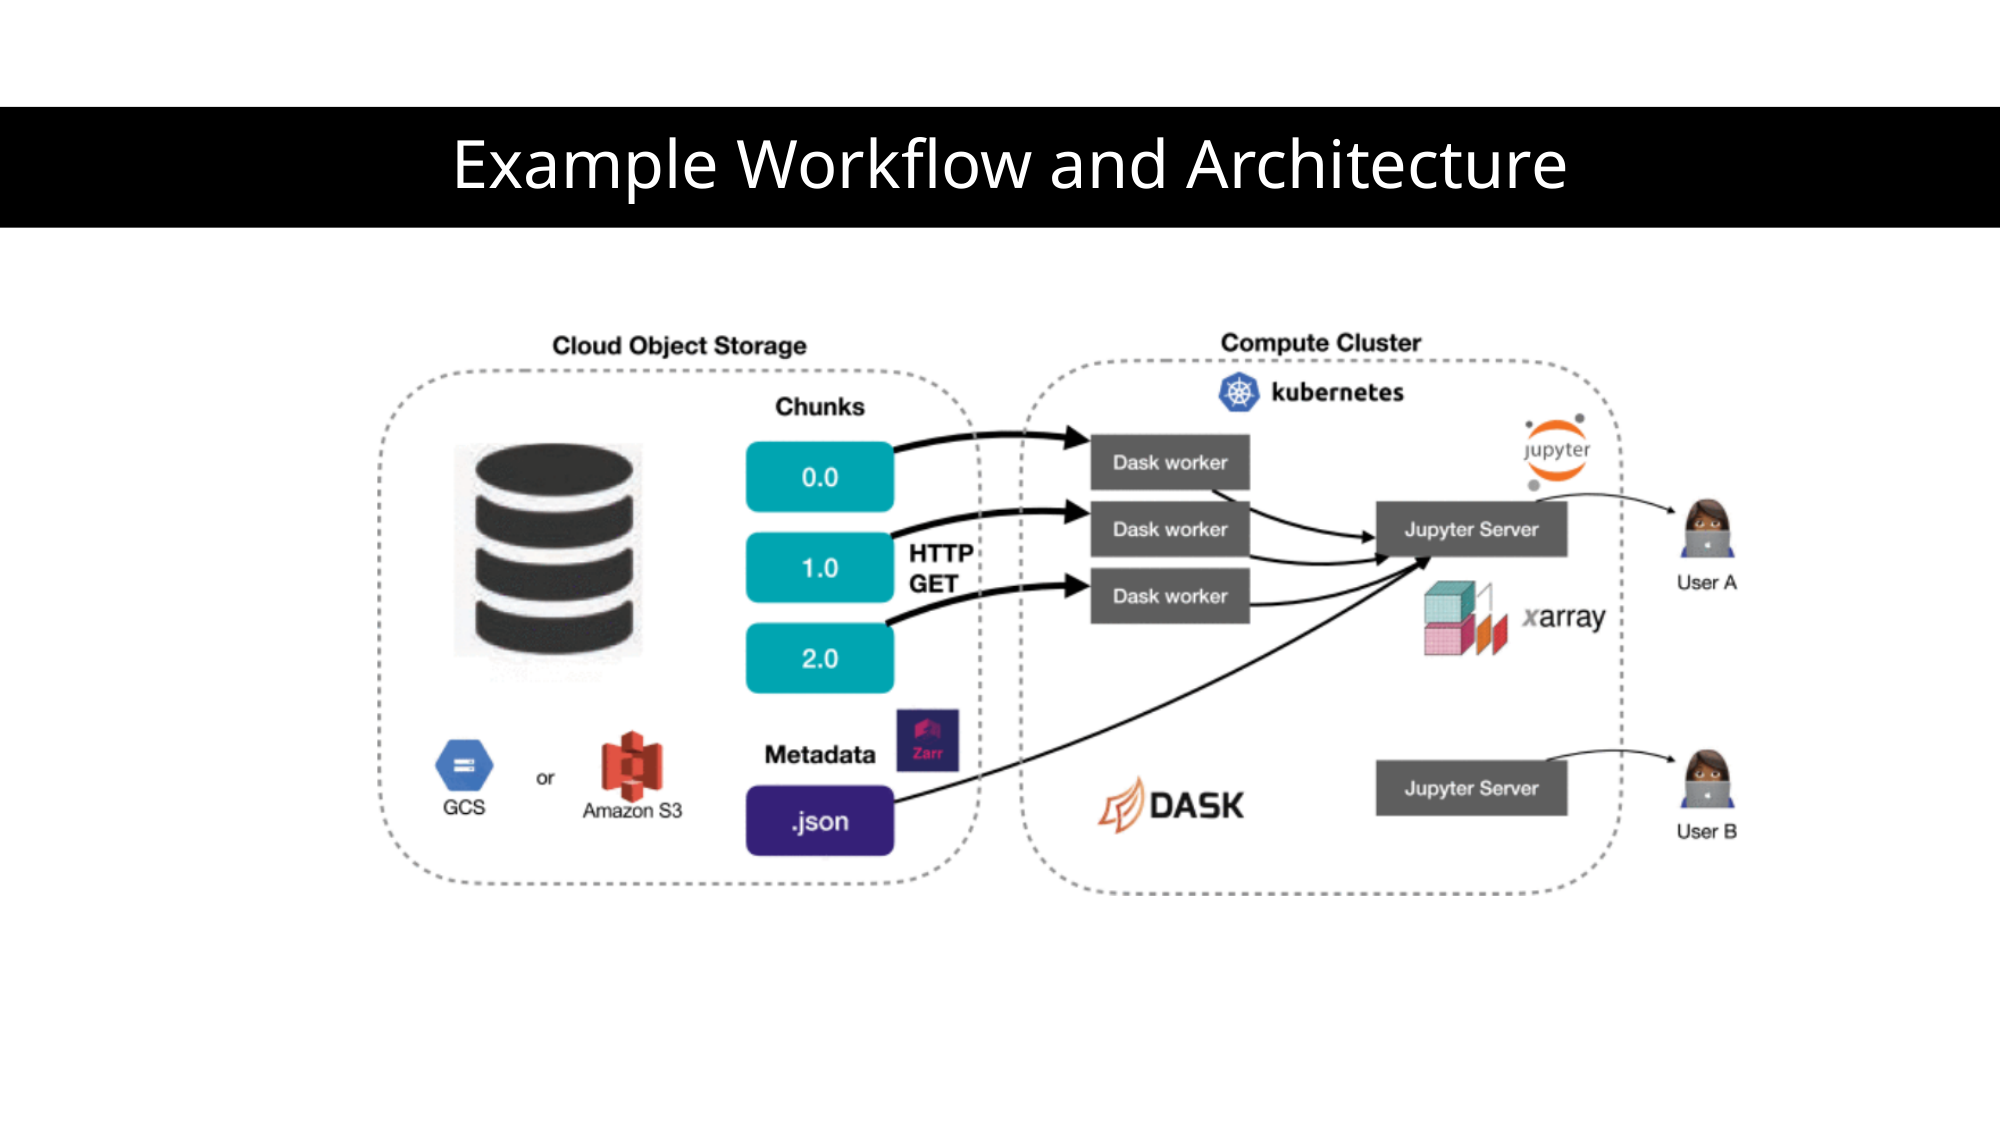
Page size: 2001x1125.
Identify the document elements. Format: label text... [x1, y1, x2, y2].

title Example Workflow and Architecture [91, 105, 1931, 228]
picture [356, 308, 1763, 923]
text_box [0, 105, 2000, 229]
